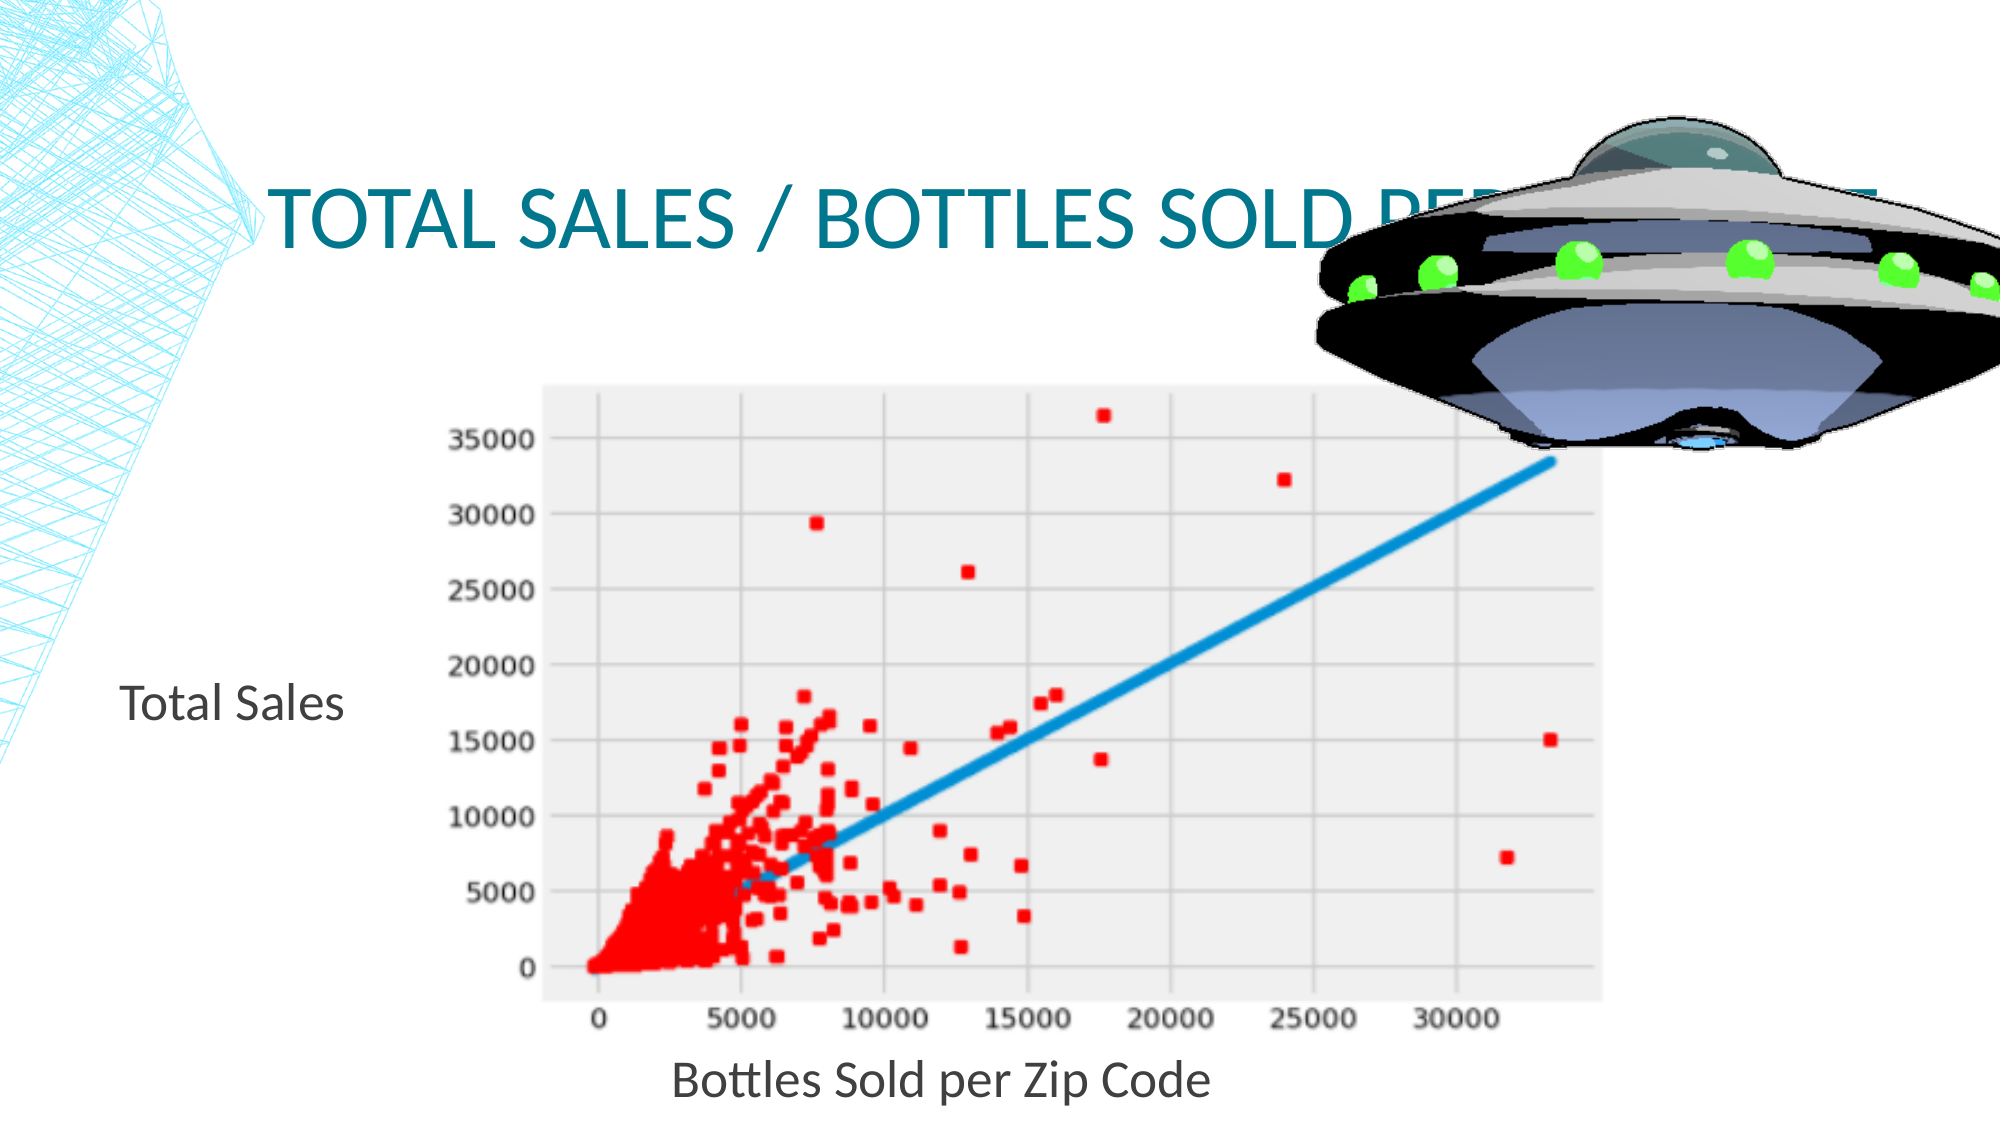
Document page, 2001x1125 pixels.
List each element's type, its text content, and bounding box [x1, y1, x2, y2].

list Total Sales Bottles Sold per Zip Code [104, 326, 1863, 1125]
title Total Sales / Bottles Sold per zip code [169, 62, 1927, 275]
picture [0, 0, 2001, 1125]
